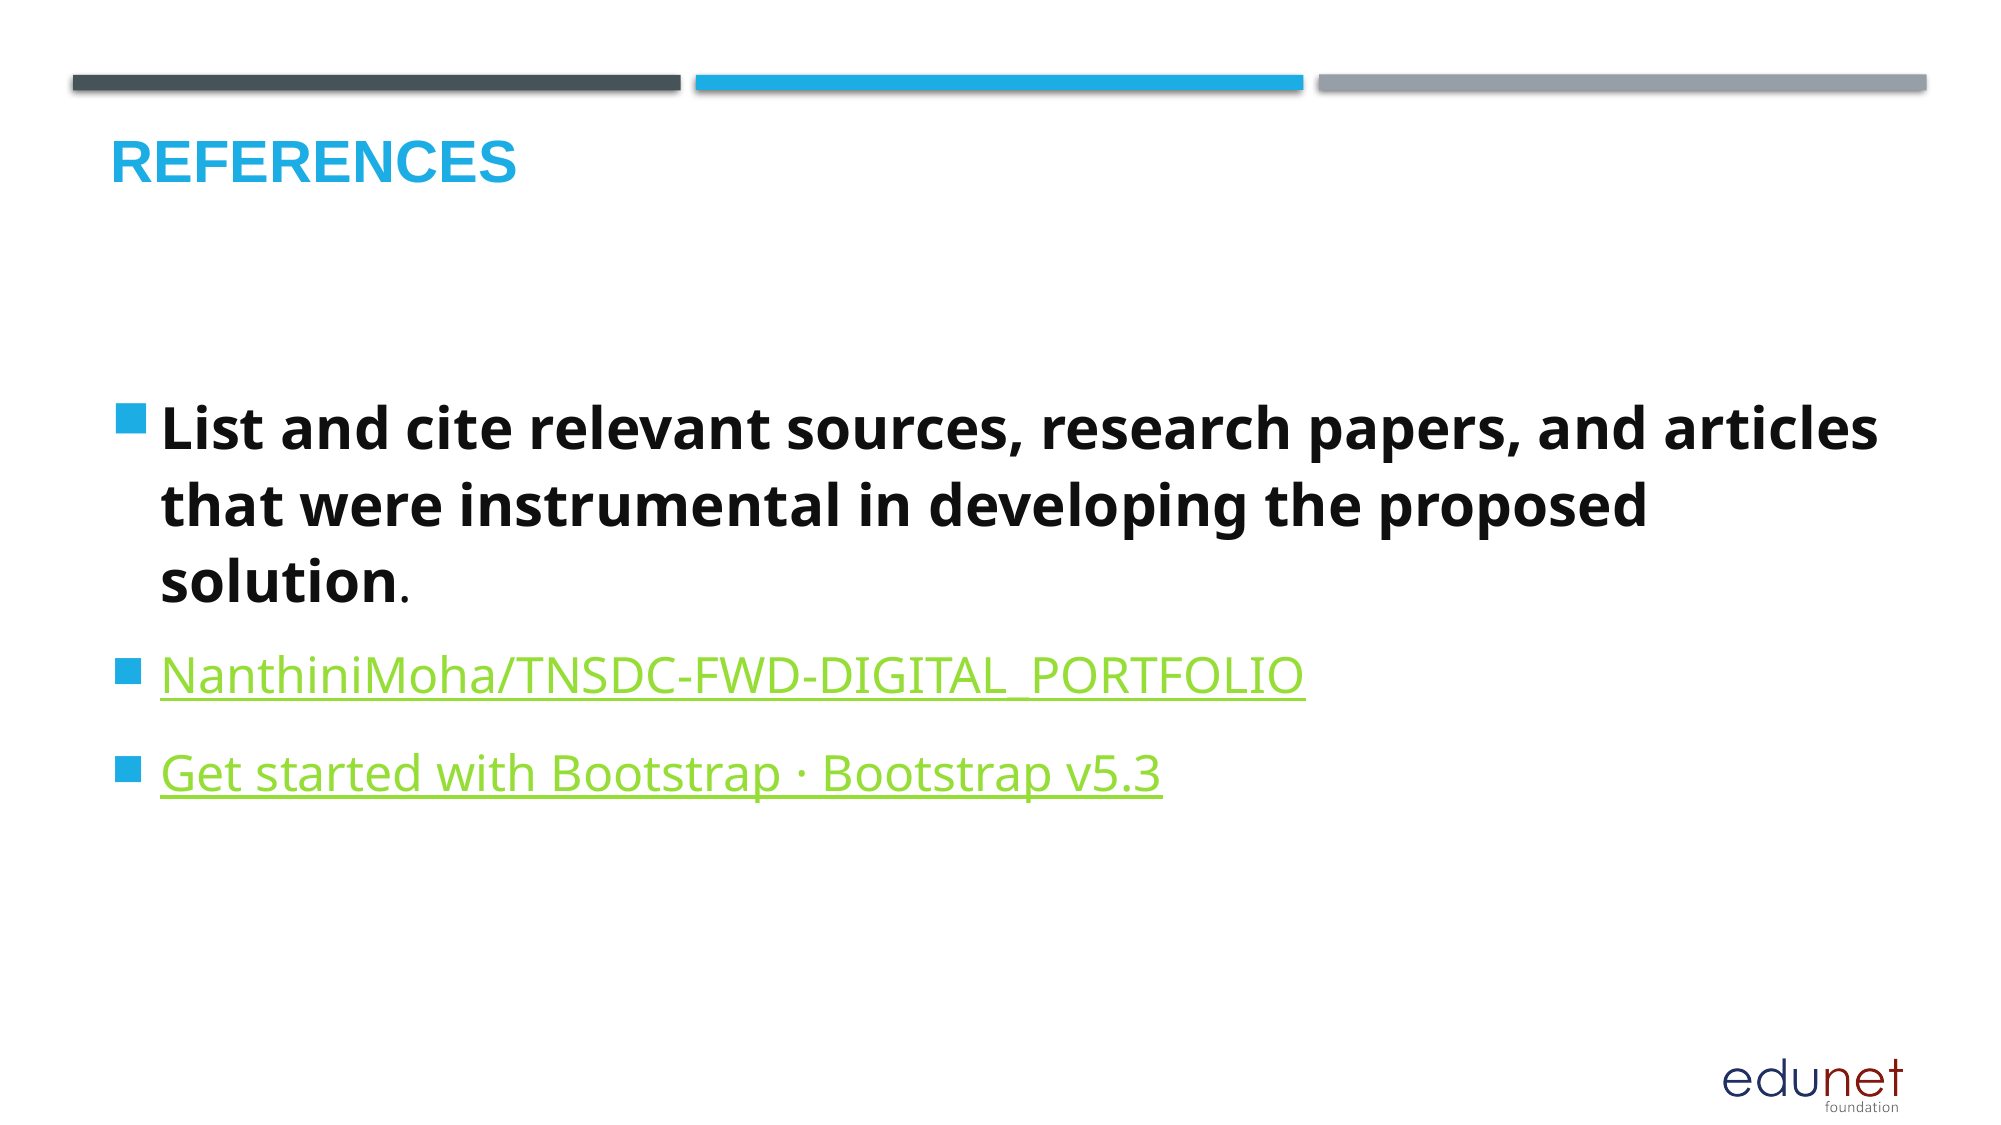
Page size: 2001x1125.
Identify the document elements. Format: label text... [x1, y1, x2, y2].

list List and cite relevant sources, research papers, and articles that were instrumental in developing the proposed solution. NanthiniMoha/TNSDC-FWD-DIGITAL_PORTFOLIO Get started with Bootstrap · Bootstrap v5.3 [95, 213, 1905, 981]
picture [1719, 1056, 1905, 1116]
title References [95, 115, 1905, 203]
